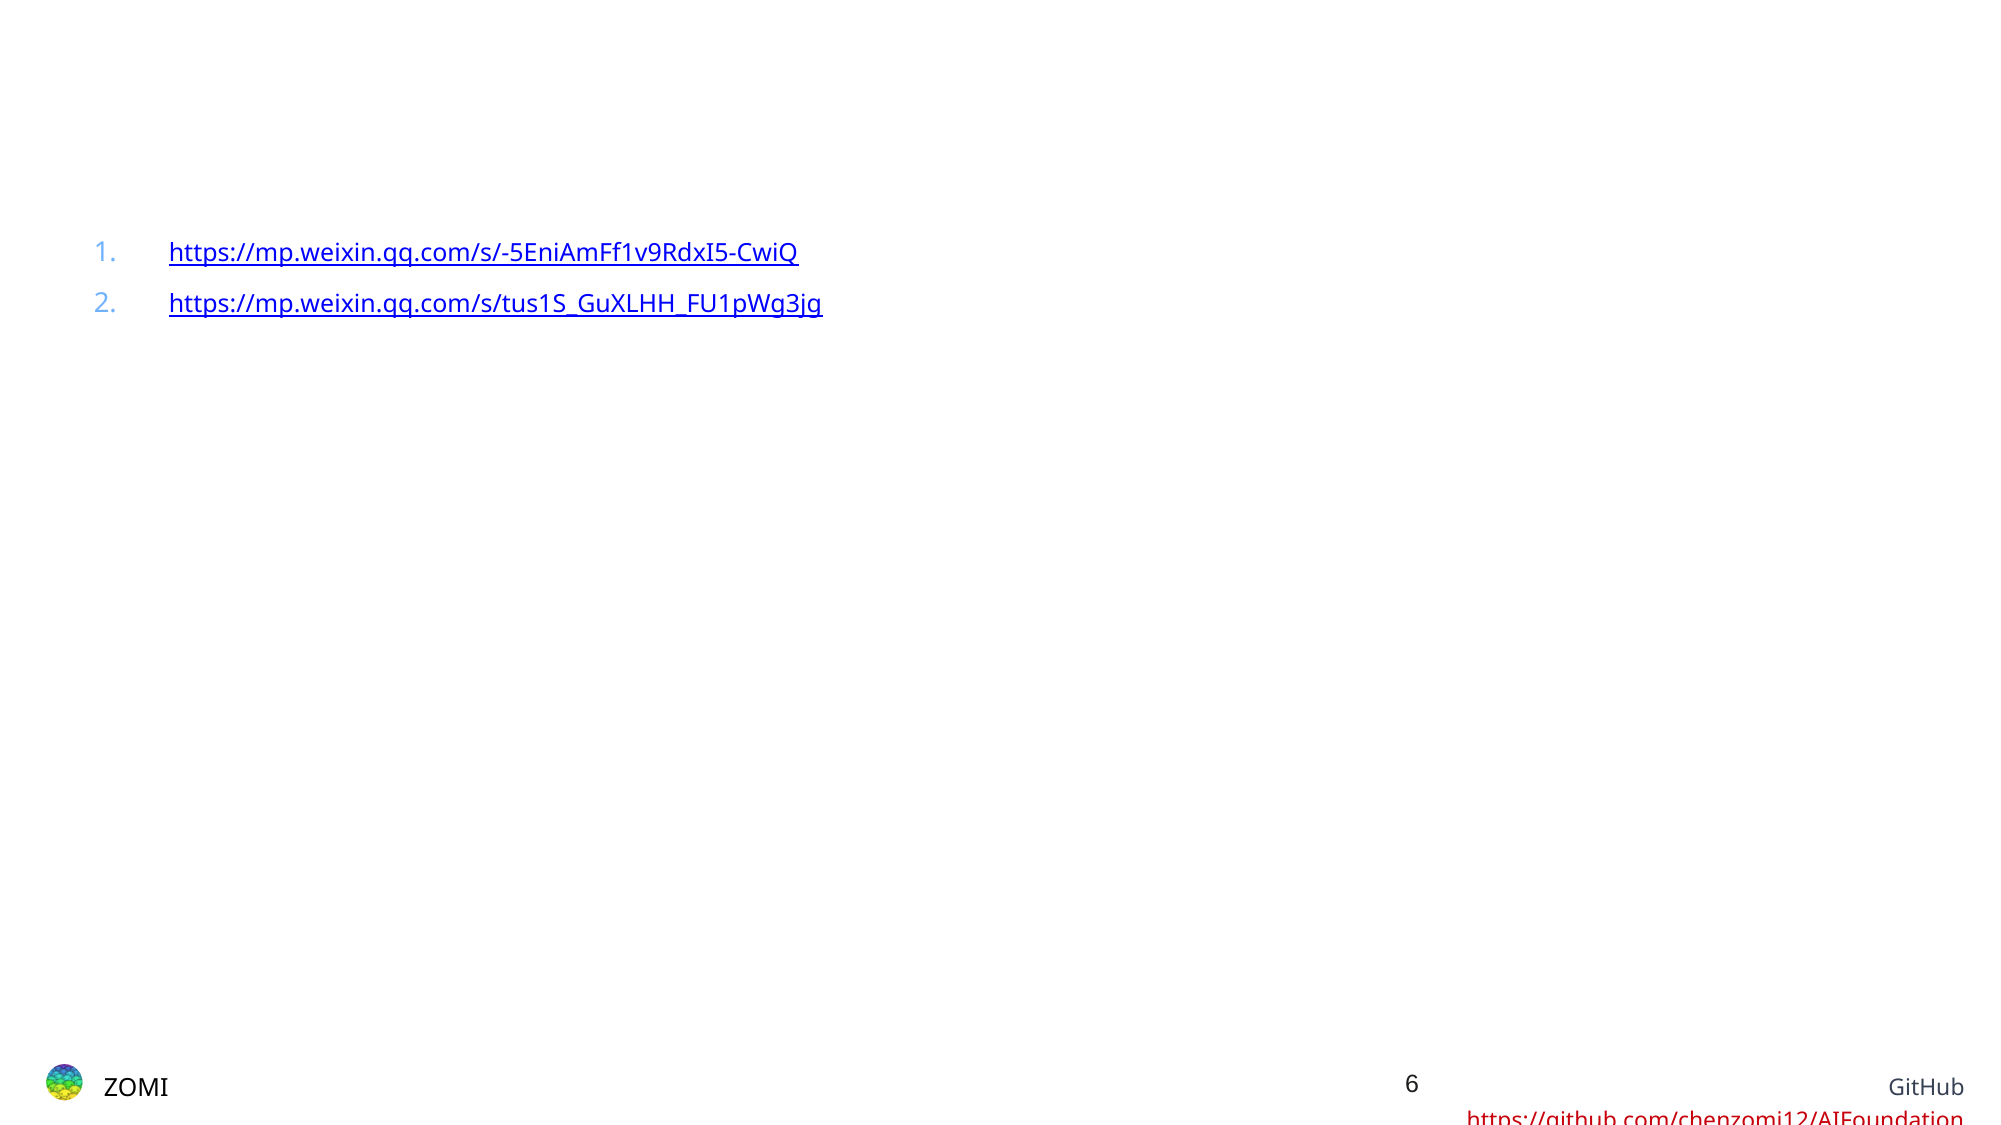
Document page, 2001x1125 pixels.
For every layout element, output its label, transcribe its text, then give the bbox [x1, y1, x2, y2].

picture [47, 1065, 82, 1100]
list https://mp.weixin.qq.com/s/-5EniAmFf1v9RdxI5-CwiQ https://mp.weixin.qq.com/s/tus1S_GuXLHH_FU1pWg3jg [79, 212, 1910, 1047]
